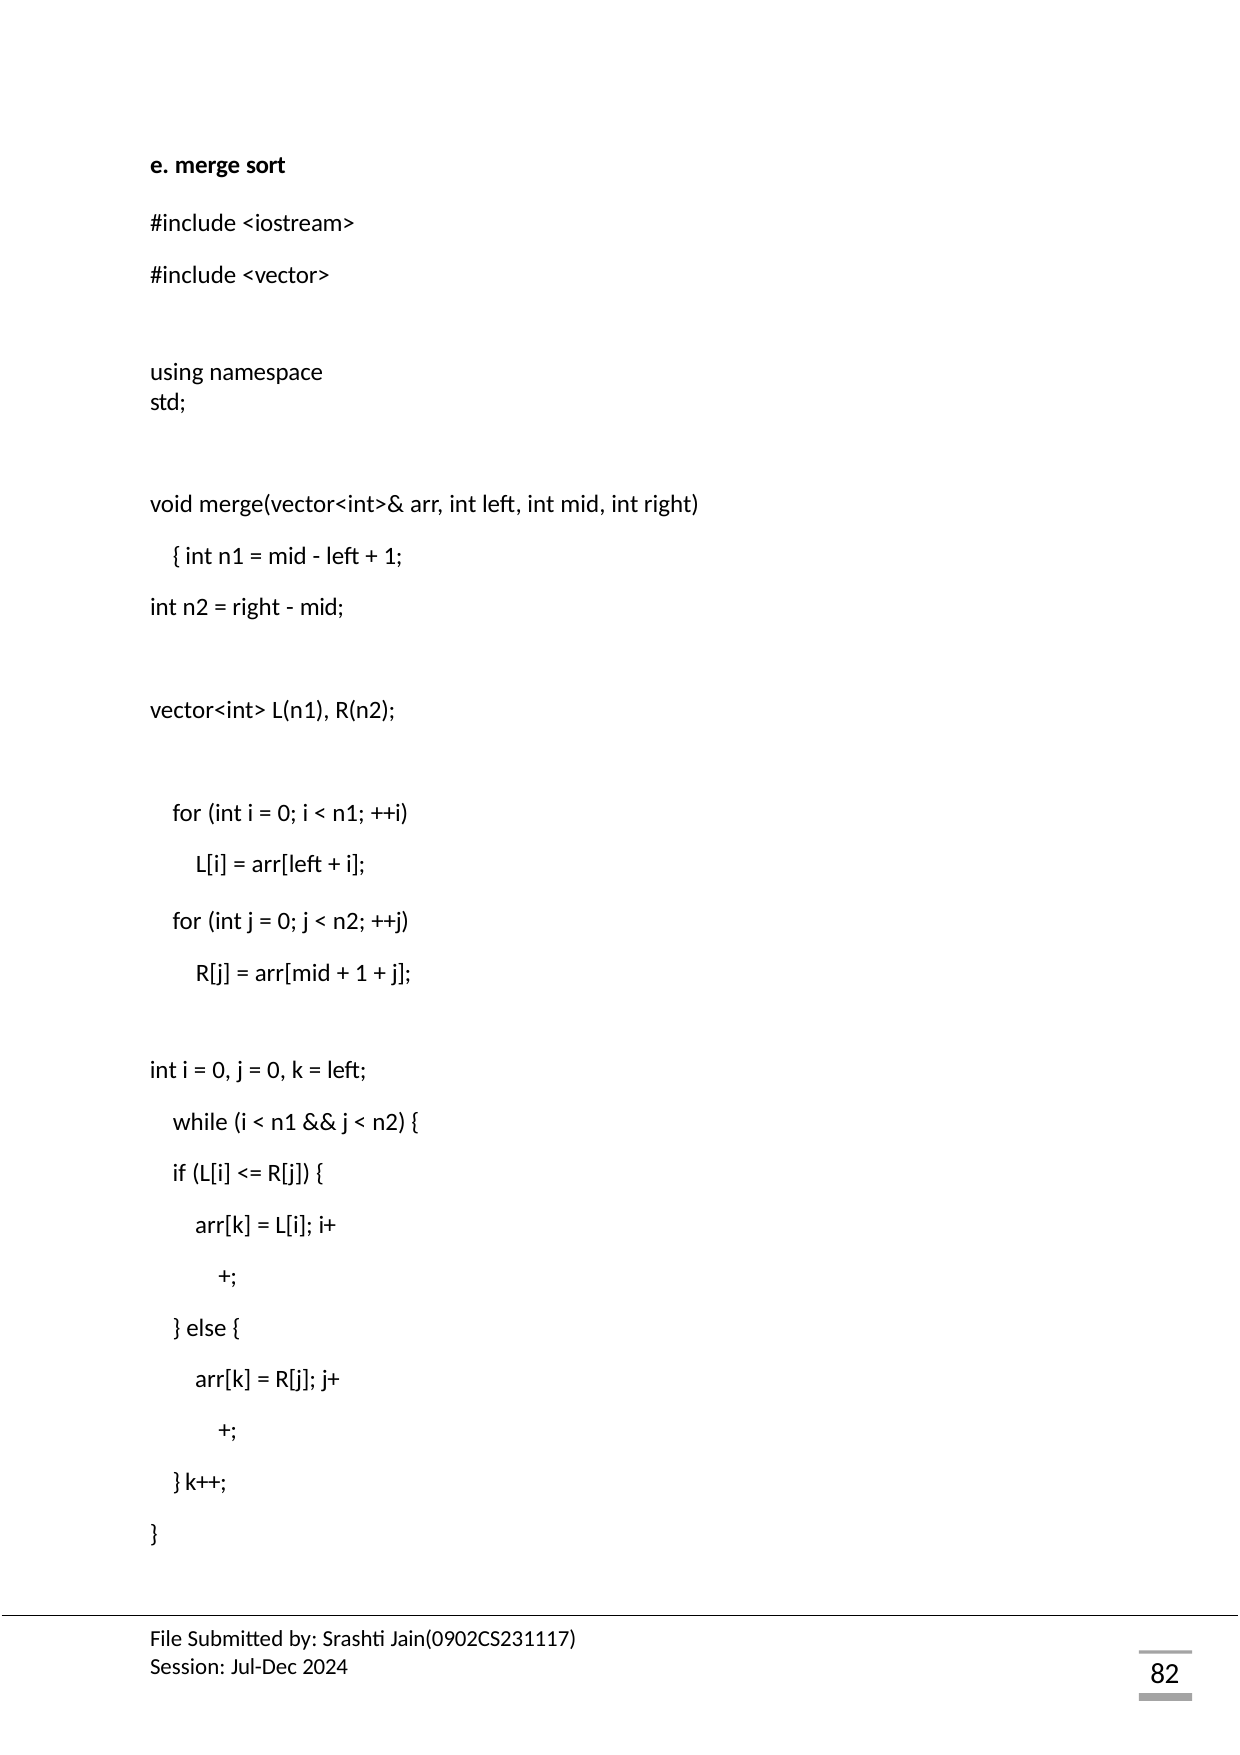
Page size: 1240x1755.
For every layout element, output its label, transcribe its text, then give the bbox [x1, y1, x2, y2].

text_box e. merge sort #include <iostream> #include <vector> using namespace std; void merge(vector<int>& arr, int left, int mid, int right) { int n1 = mid - left + 1; int n2 = right - mid; vector<int> L(n1), R(n2); for (int i = 0; i < n1; ++i) L[i] = arr[left + i]; for (int j = 0; j < n2; ++j) R[j] = arr[mid + 1 + j]; int i = 0, j = 0, k = left; while (i < n1 && j < n2) { if (L[i] <= R[j]) { arr[k] = L[i]; i++; } else { arr[k] = R[j]; j++; } k++; } [147, 146, 719, 1548]
slide_number 82 [1148, 1653, 1182, 1755]
footer File Submitted by: Srashti Jain(0902CS231117) Session: Jul-Dec 2024 [147, 1622, 583, 1755]
